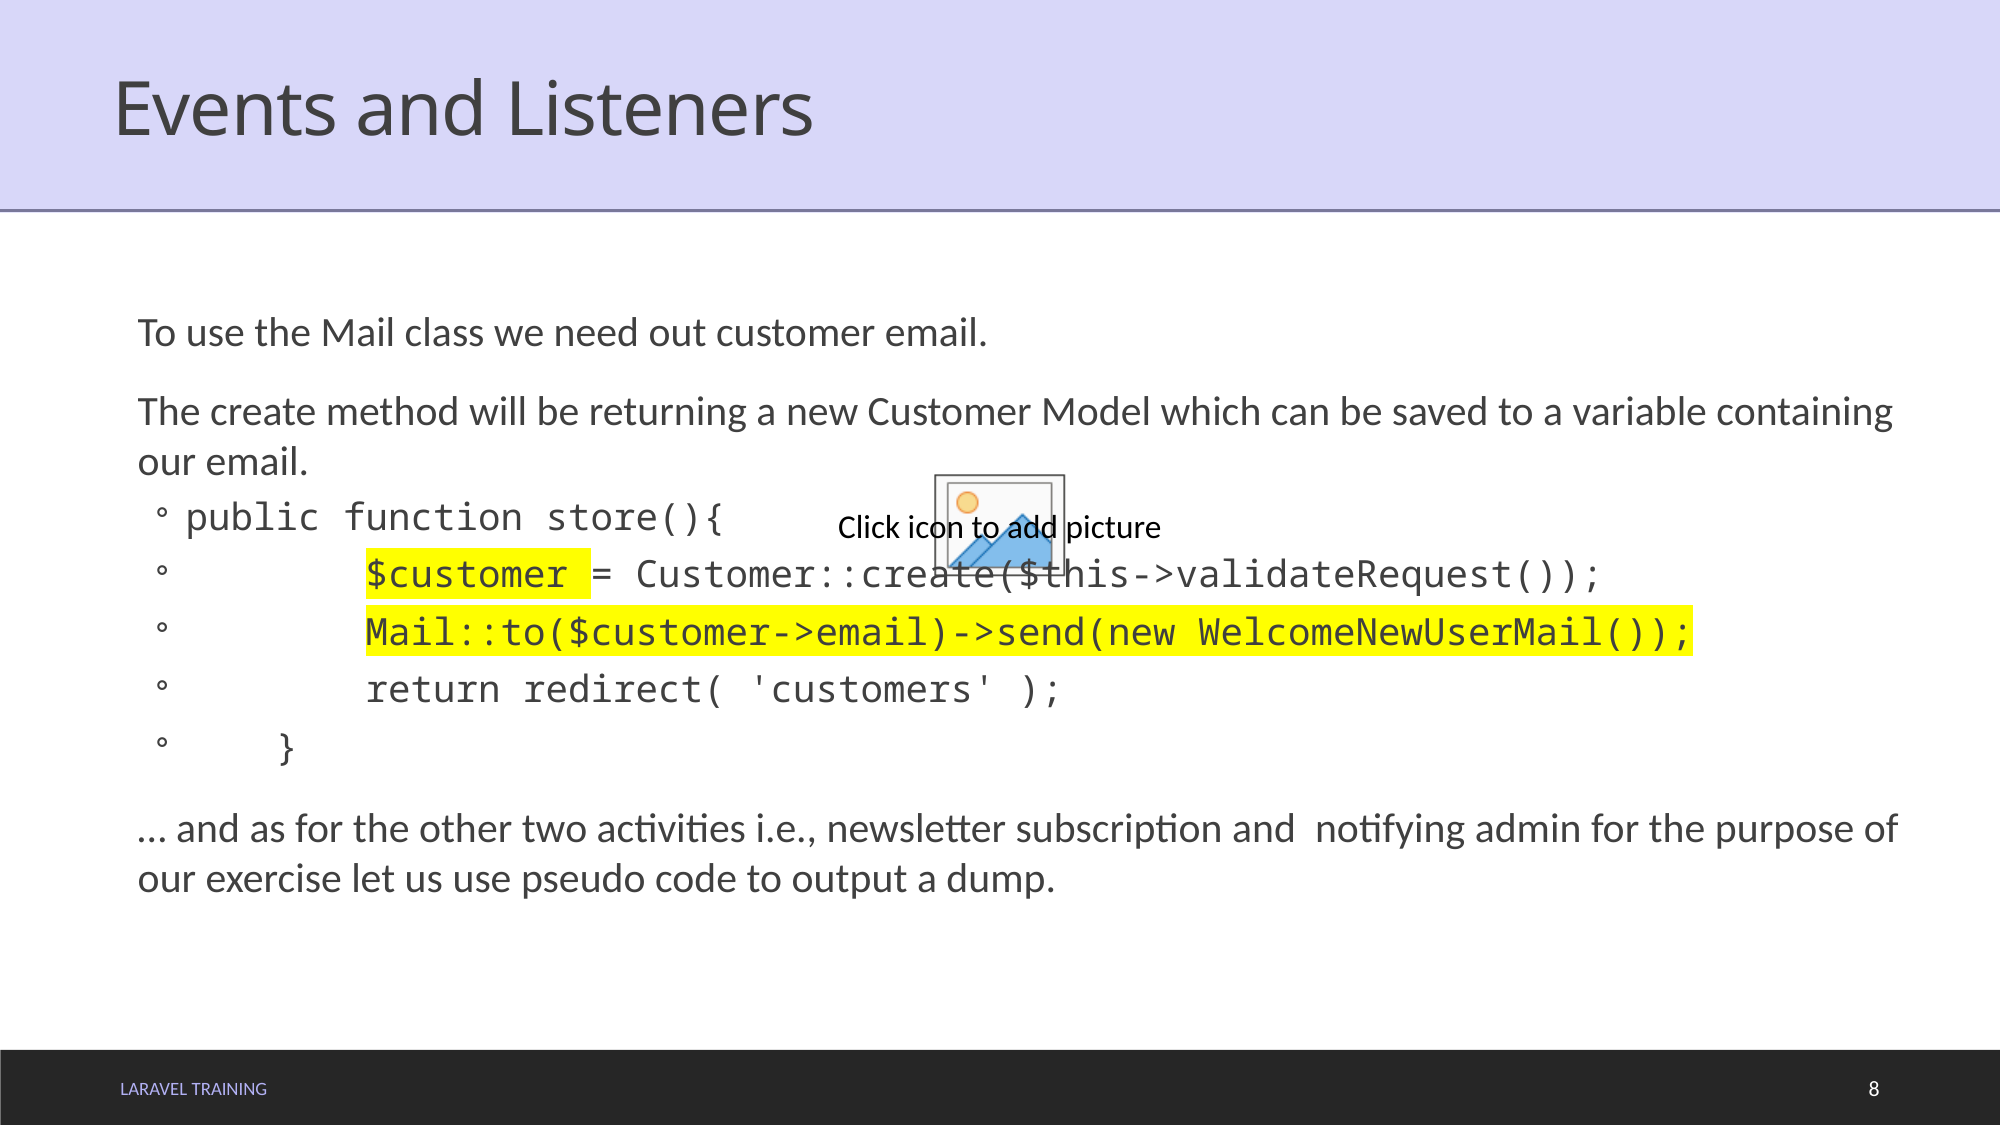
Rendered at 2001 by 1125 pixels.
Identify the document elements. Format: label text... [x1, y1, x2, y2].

slide_number 8 [1793, 1062, 1895, 1118]
footer LARAVEL TRAINING [105, 1062, 1224, 1118]
picture [0, 0, 2000, 1052]
